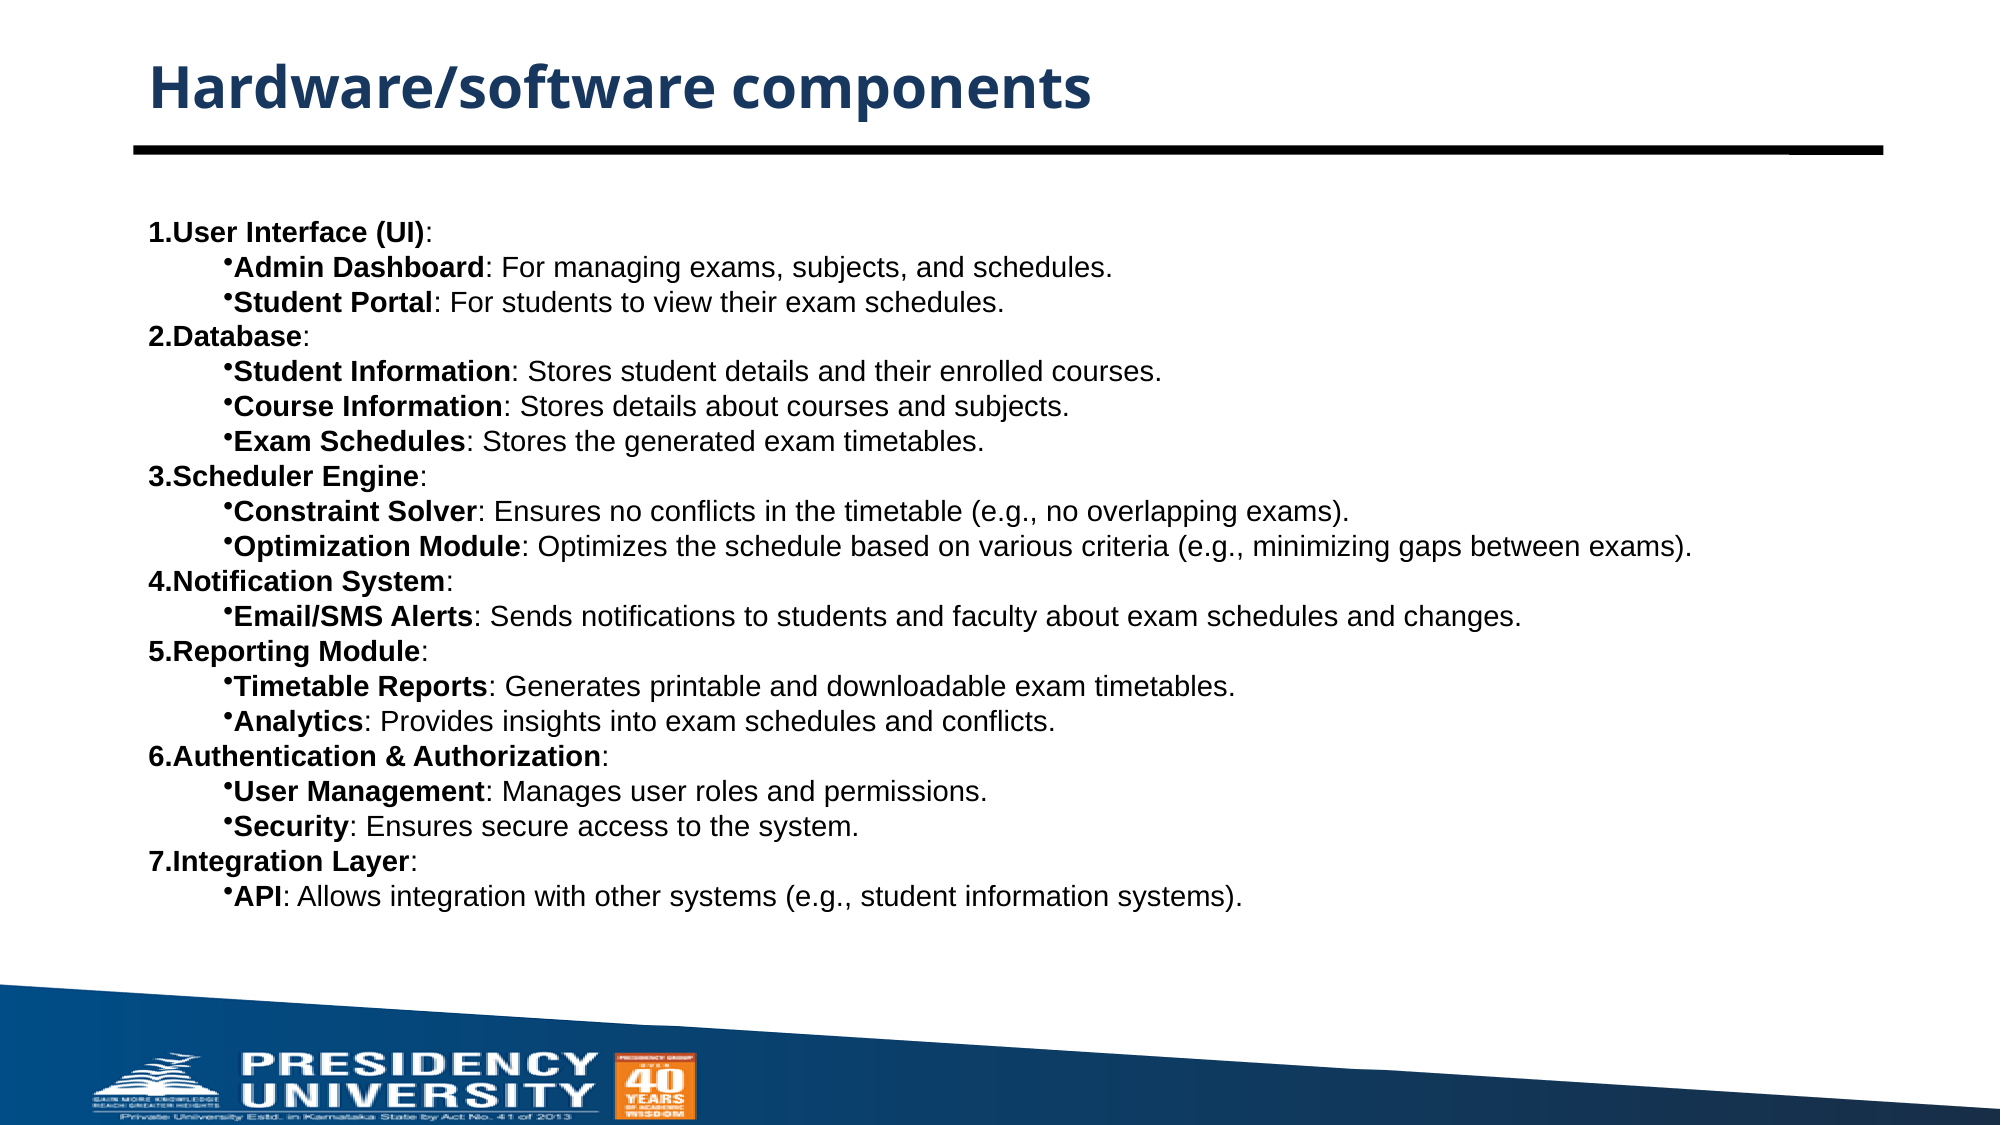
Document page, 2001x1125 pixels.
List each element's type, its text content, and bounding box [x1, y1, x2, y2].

title Hardware/software components [133, 45, 1884, 125]
list User Interface (UI): Admin Dashboard: For managing exams, subjects, and schedules. Student Portal: For students to view their exam schedules. Database: Student Information: Stores student details and their enrolled courses. Course Information: Stores details about courses and subjects. Exam Schedules: Stores the generated exam timetables. Scheduler Engine: Constraint Solver: Ensures no conflicts in the timetable (e.g., no overlapping exams). Optimization Module: Optimizes the schedule based on various criteria (e.g., minimizing gaps between exams). Notification System: Email/SMS Alerts: Sends notifications to students and faculty about exam schedules and changes. Reporting Module: Timetable Reports: Generates printable and downloadable exam timetables. Analytics: Provides insights into exam schedules and conflicts. Authentication & Authorization: User Management: Manages user roles and permissions. Security: Ensures secure access to the system. Integration Layer: API: Allows integration with other systems (e.g., student information systems). [133, 205, 1722, 920]
picture [0, 982, 2000, 1125]
